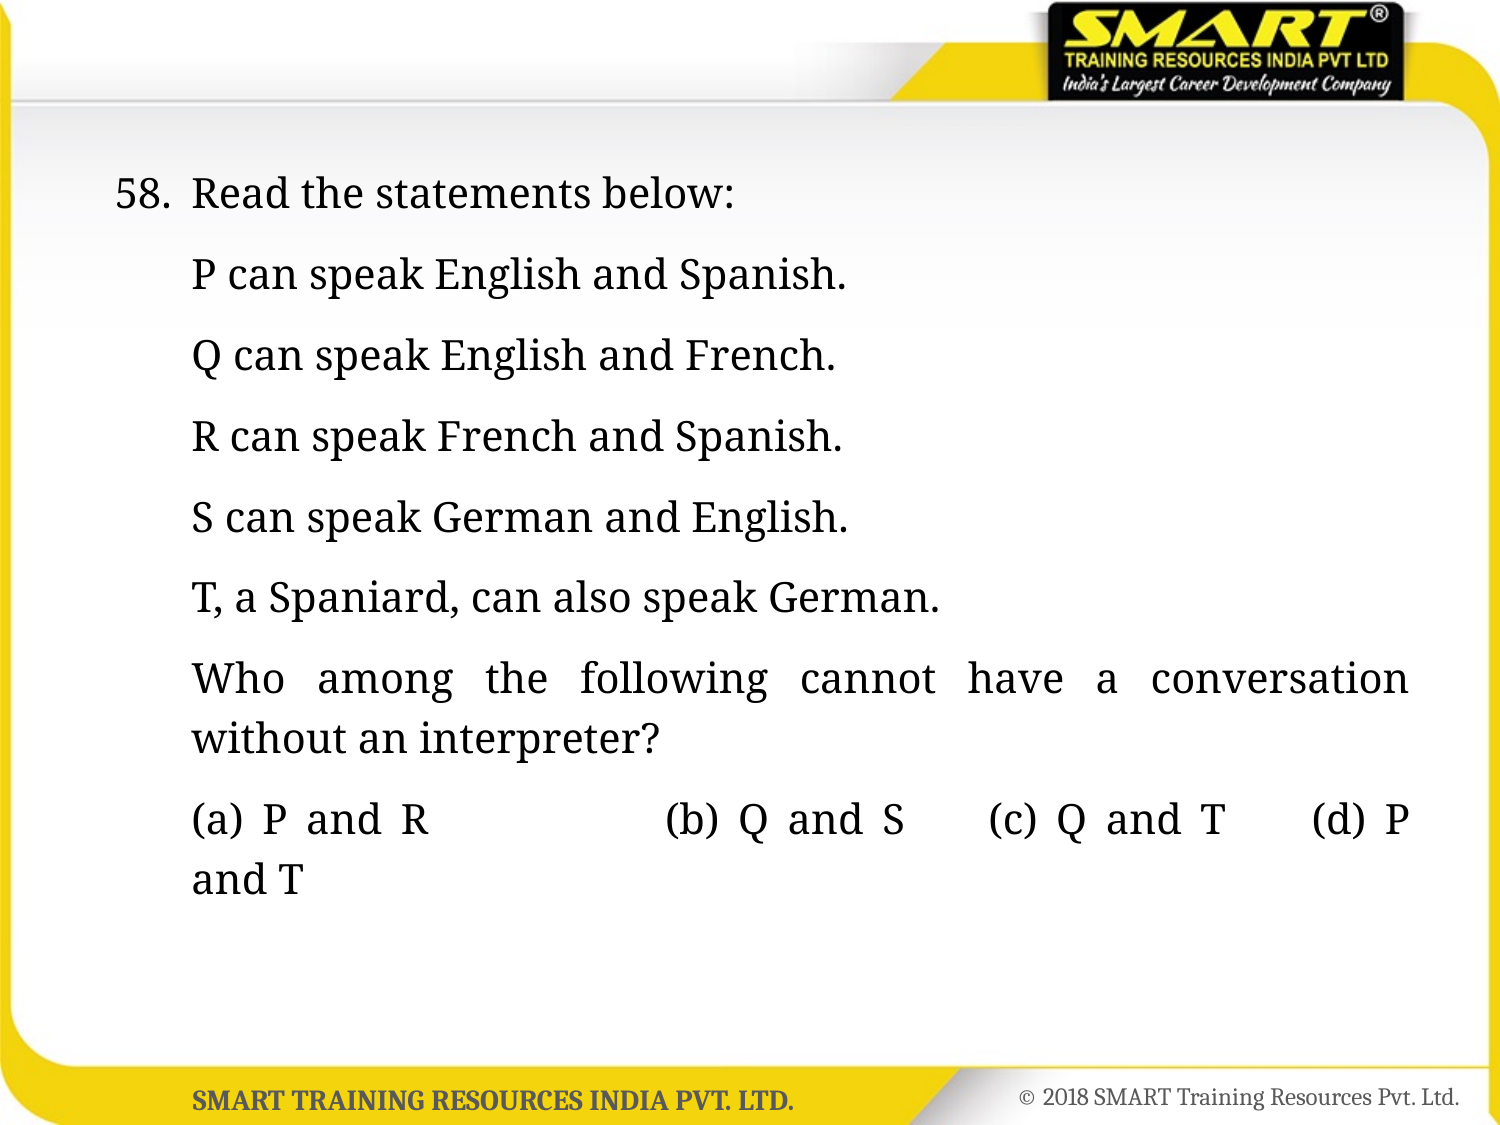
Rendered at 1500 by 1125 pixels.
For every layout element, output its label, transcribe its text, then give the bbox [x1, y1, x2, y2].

picture [0, 0, 1500, 1125]
text_box 58. Read the statements below: P can speak English and Spanish. Q can speak English and French. R can speak French and Spanish. S can speak German and English. T, a Spaniard, can also speak German. Who among the following cannot have a conversation without an interpreter? (a) P and R (b) Q and S (c) Q and T (d) P and T [99, 149, 1425, 911]
